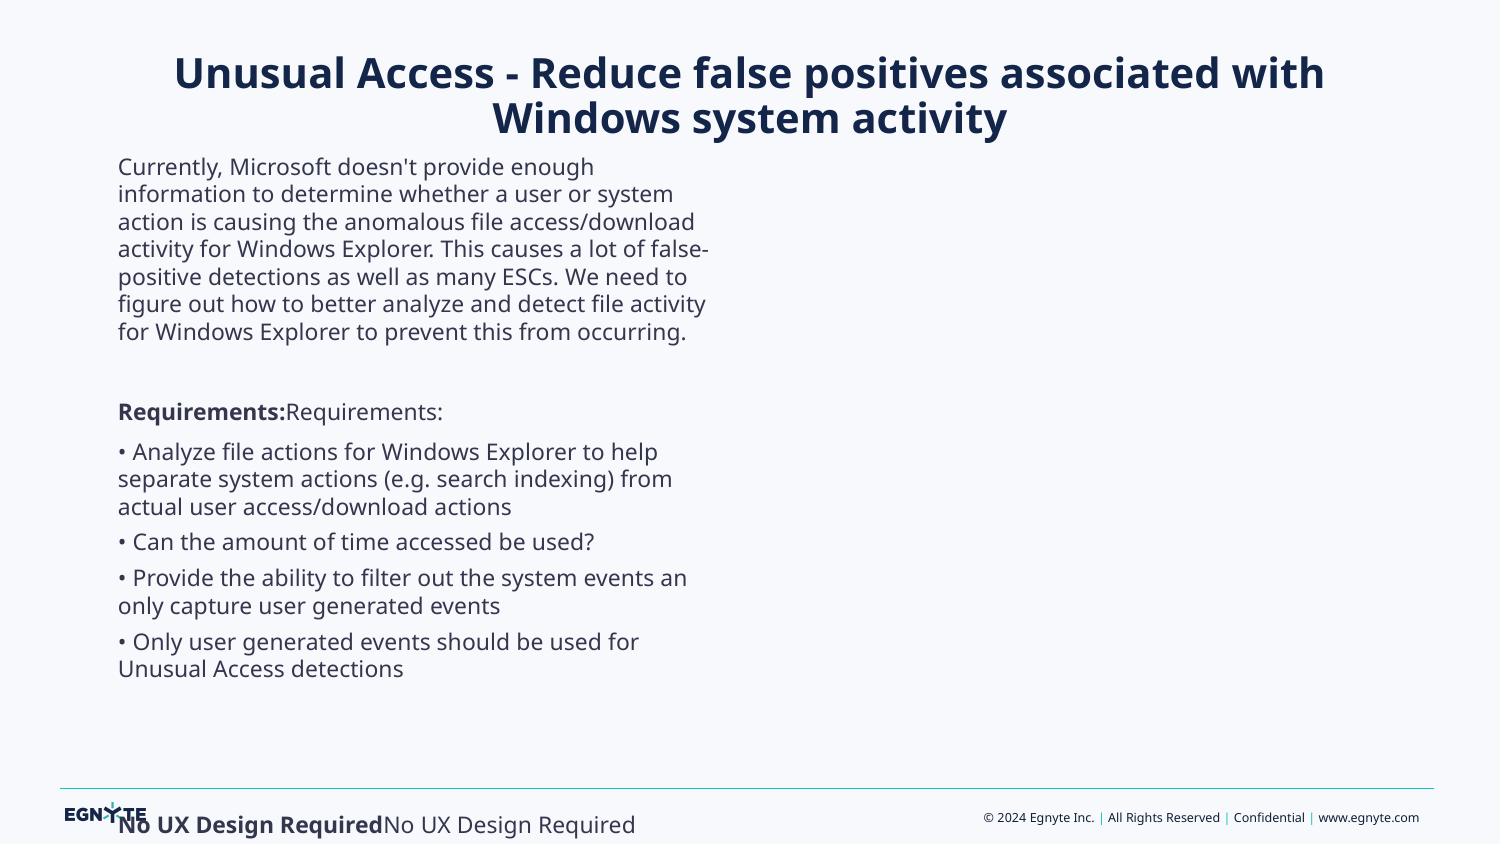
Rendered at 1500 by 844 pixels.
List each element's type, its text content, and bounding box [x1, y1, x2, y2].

title Unusual Access - Reduce false positives associated with Windows system activity [103, 44, 1397, 106]
picture [761, 119, 1397, 693]
list View in Productboard [742, 790, 997, 835]
list Currently, Microsoft doesn't provide enough information to determine whether a user or system action is causing the anomalous file access/download activity for Windows Explorer. This causes a lot of false-positive detections as well as many ESCs. We need to figure out how to better analyze and detect file activity for Windows Explorer to prevent this from occurring. Requirements:Requirements: • Analyze file actions for Windows Explorer to help separate system actions (e.g. search indexing) from actual user access/download actions • Can the amount of time accessed be used? • Provide the ability to filter out the system events an only capture user generated events • Only user generated events should be used for Unusual Access detections No UX Design RequiredNo UX Design Required [103, 117, 741, 693]
picture [65, 802, 146, 823]
